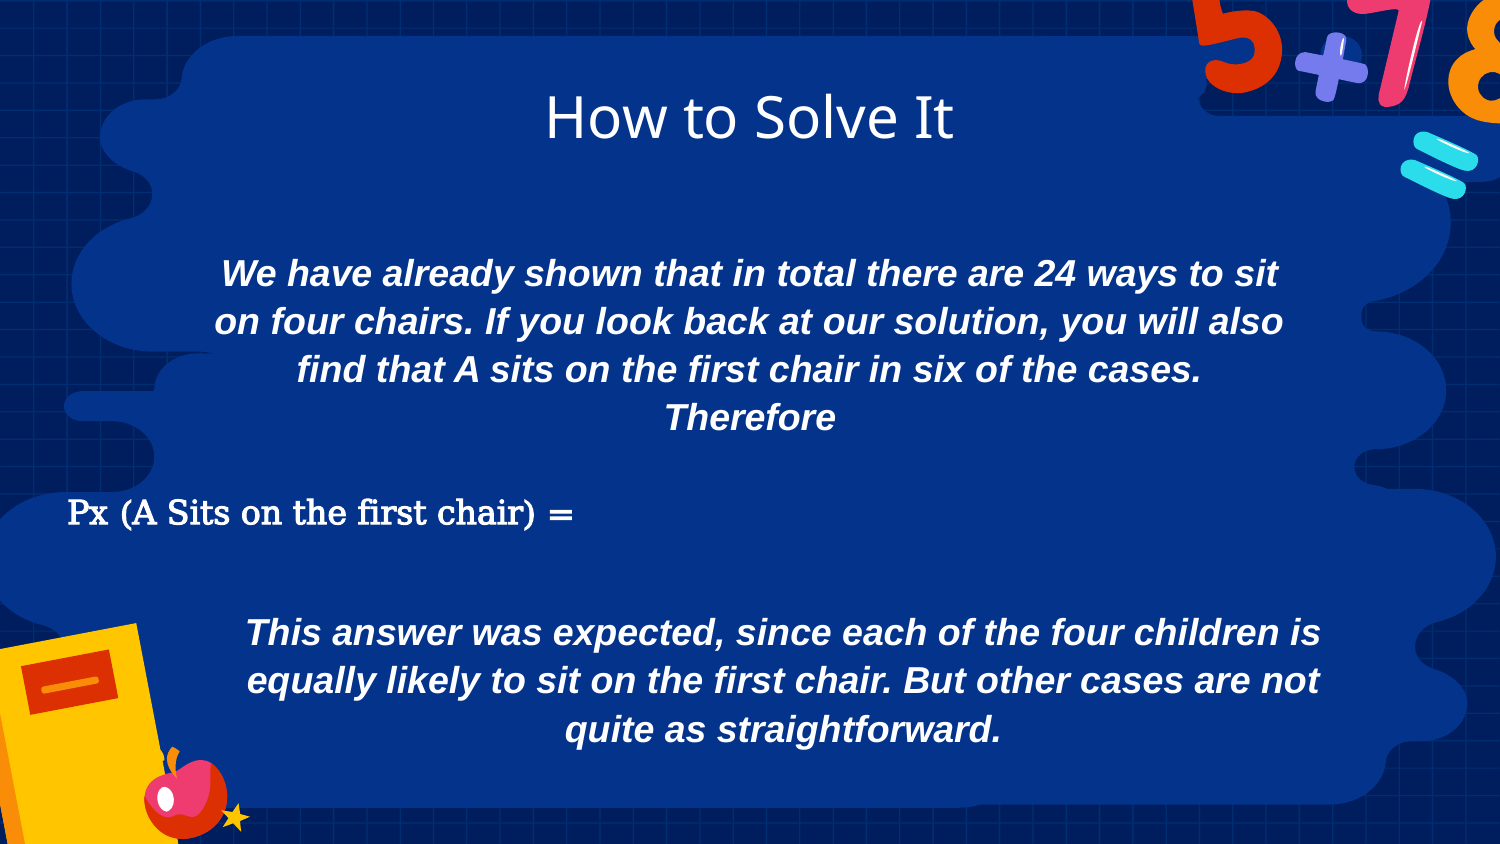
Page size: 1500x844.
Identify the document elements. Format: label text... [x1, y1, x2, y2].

text_box This answer was expected, since each of the four children is equally likely to sit on the first chair. But other cases are not quite as straightforward. [227, 597, 1340, 757]
text_box We have already shown that in total there are 24 ways to sit on four chairs. If you look back at our solution, you will also find that A sits on the first chair in six of the cases. Therefore [193, 238, 1307, 446]
title How to Solve It [116, 88, 1383, 142]
